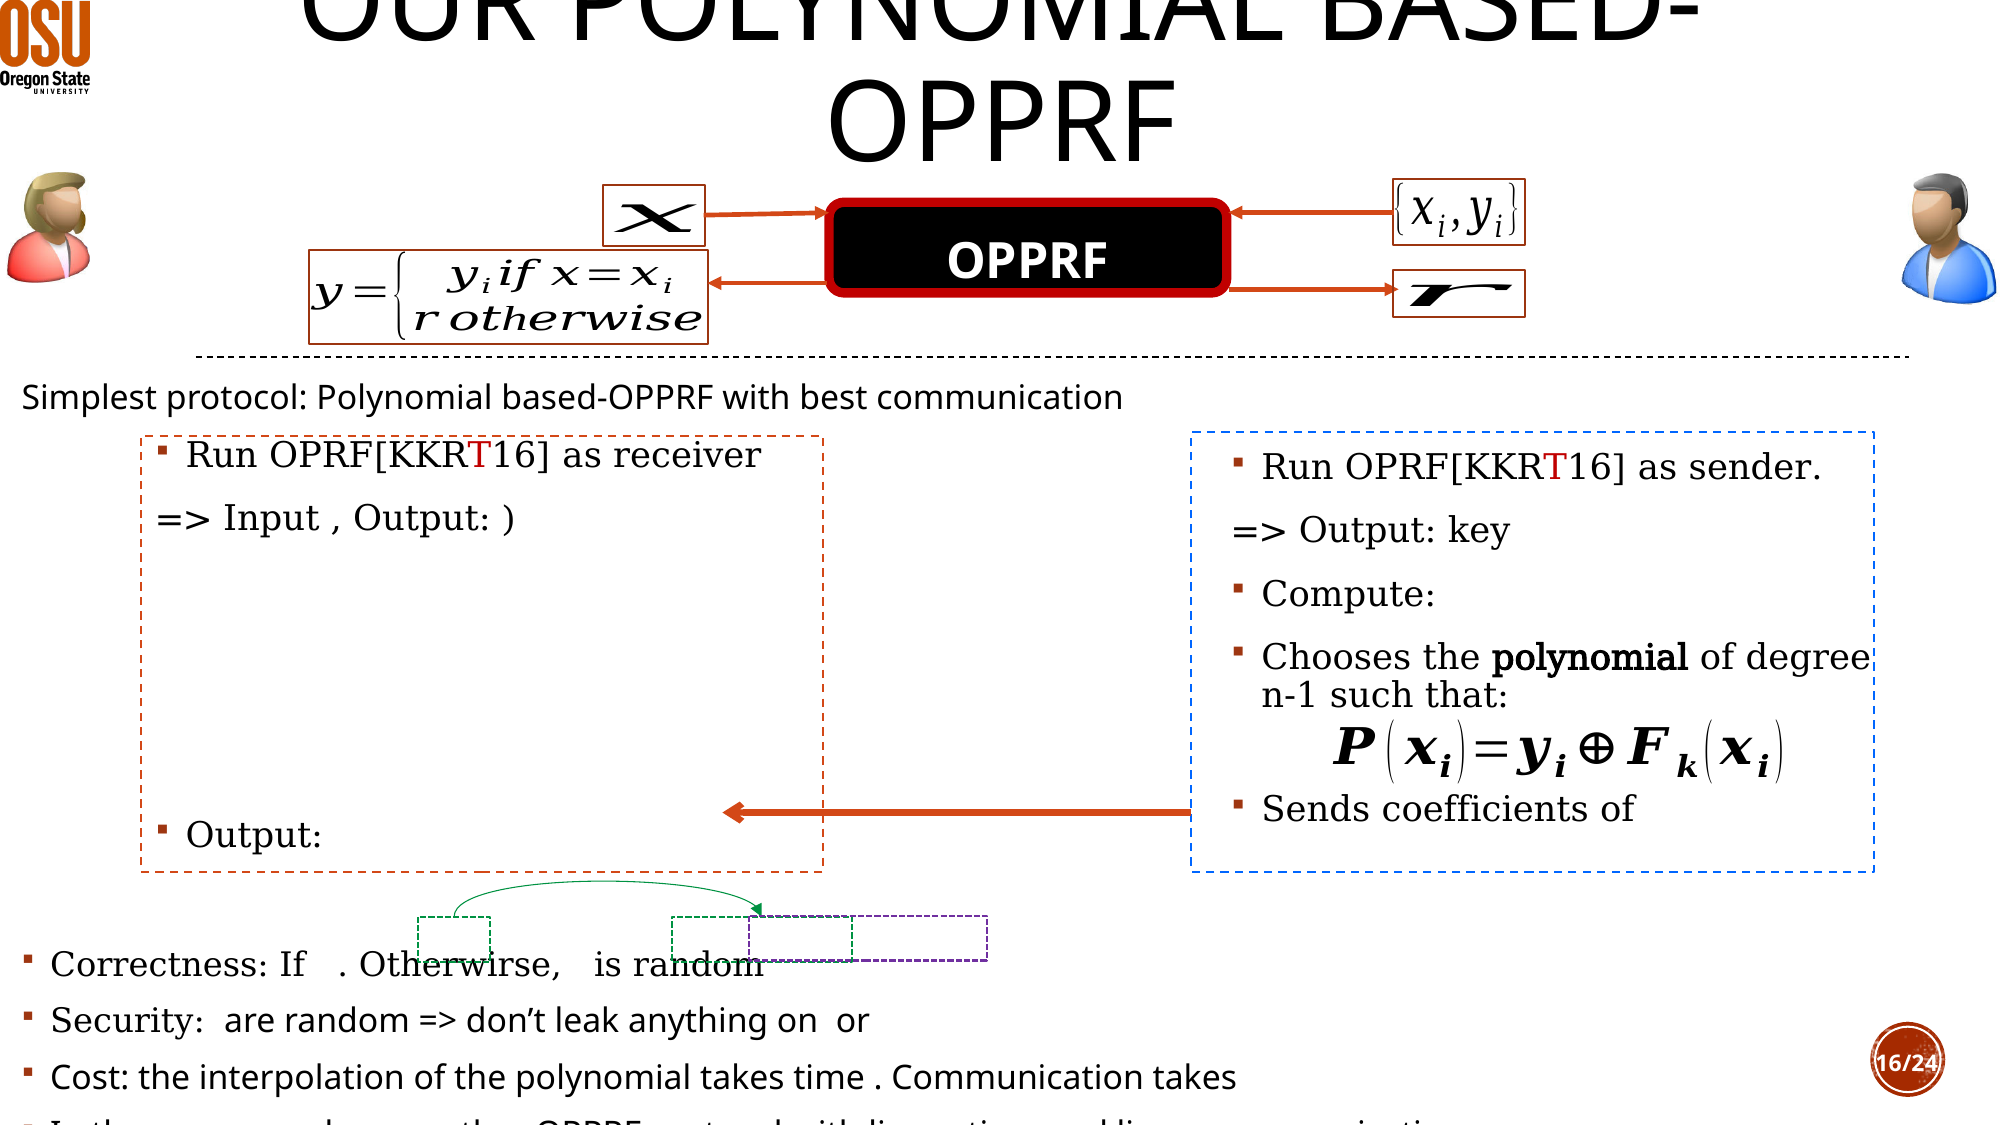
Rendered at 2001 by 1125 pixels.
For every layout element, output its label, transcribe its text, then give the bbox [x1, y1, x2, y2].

text_box [748, 915, 988, 962]
text_box [140, 435, 824, 873]
text_box [417, 916, 491, 963]
picture [0, 0, 90, 94]
title OUR Polynomial based-OPPRF [175, 0, 1826, 264]
slide_number 16/24 [1860, 1041, 1966, 1102]
text_box [671, 916, 754, 963]
picture [6, 171, 90, 283]
text_box [1190, 431, 1875, 873]
picture [1895, 171, 2000, 305]
text_box OPPRF [827, 201, 1228, 294]
